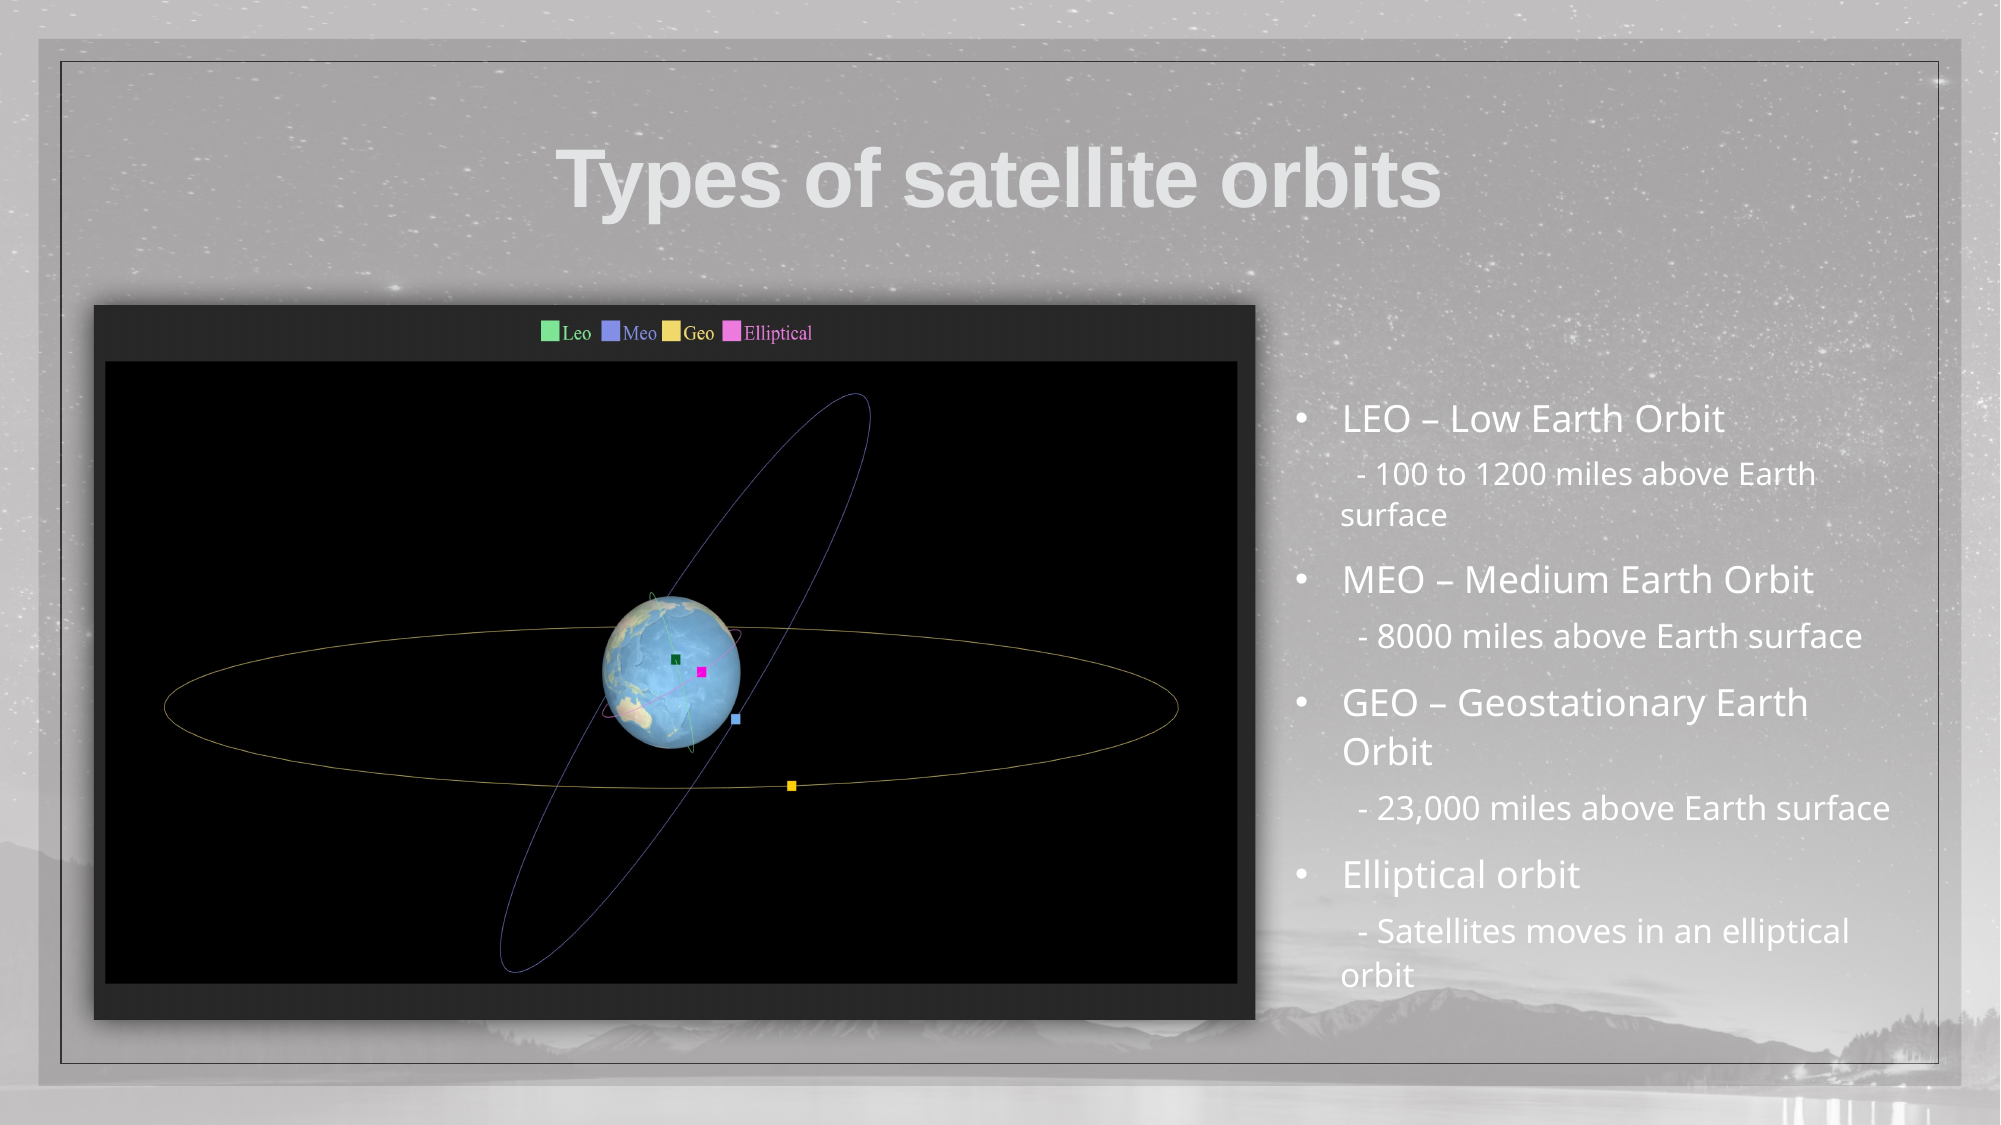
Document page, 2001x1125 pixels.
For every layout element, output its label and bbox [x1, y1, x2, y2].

picture [0, 0, 2000, 1125]
list [93, 305, 1256, 1020]
